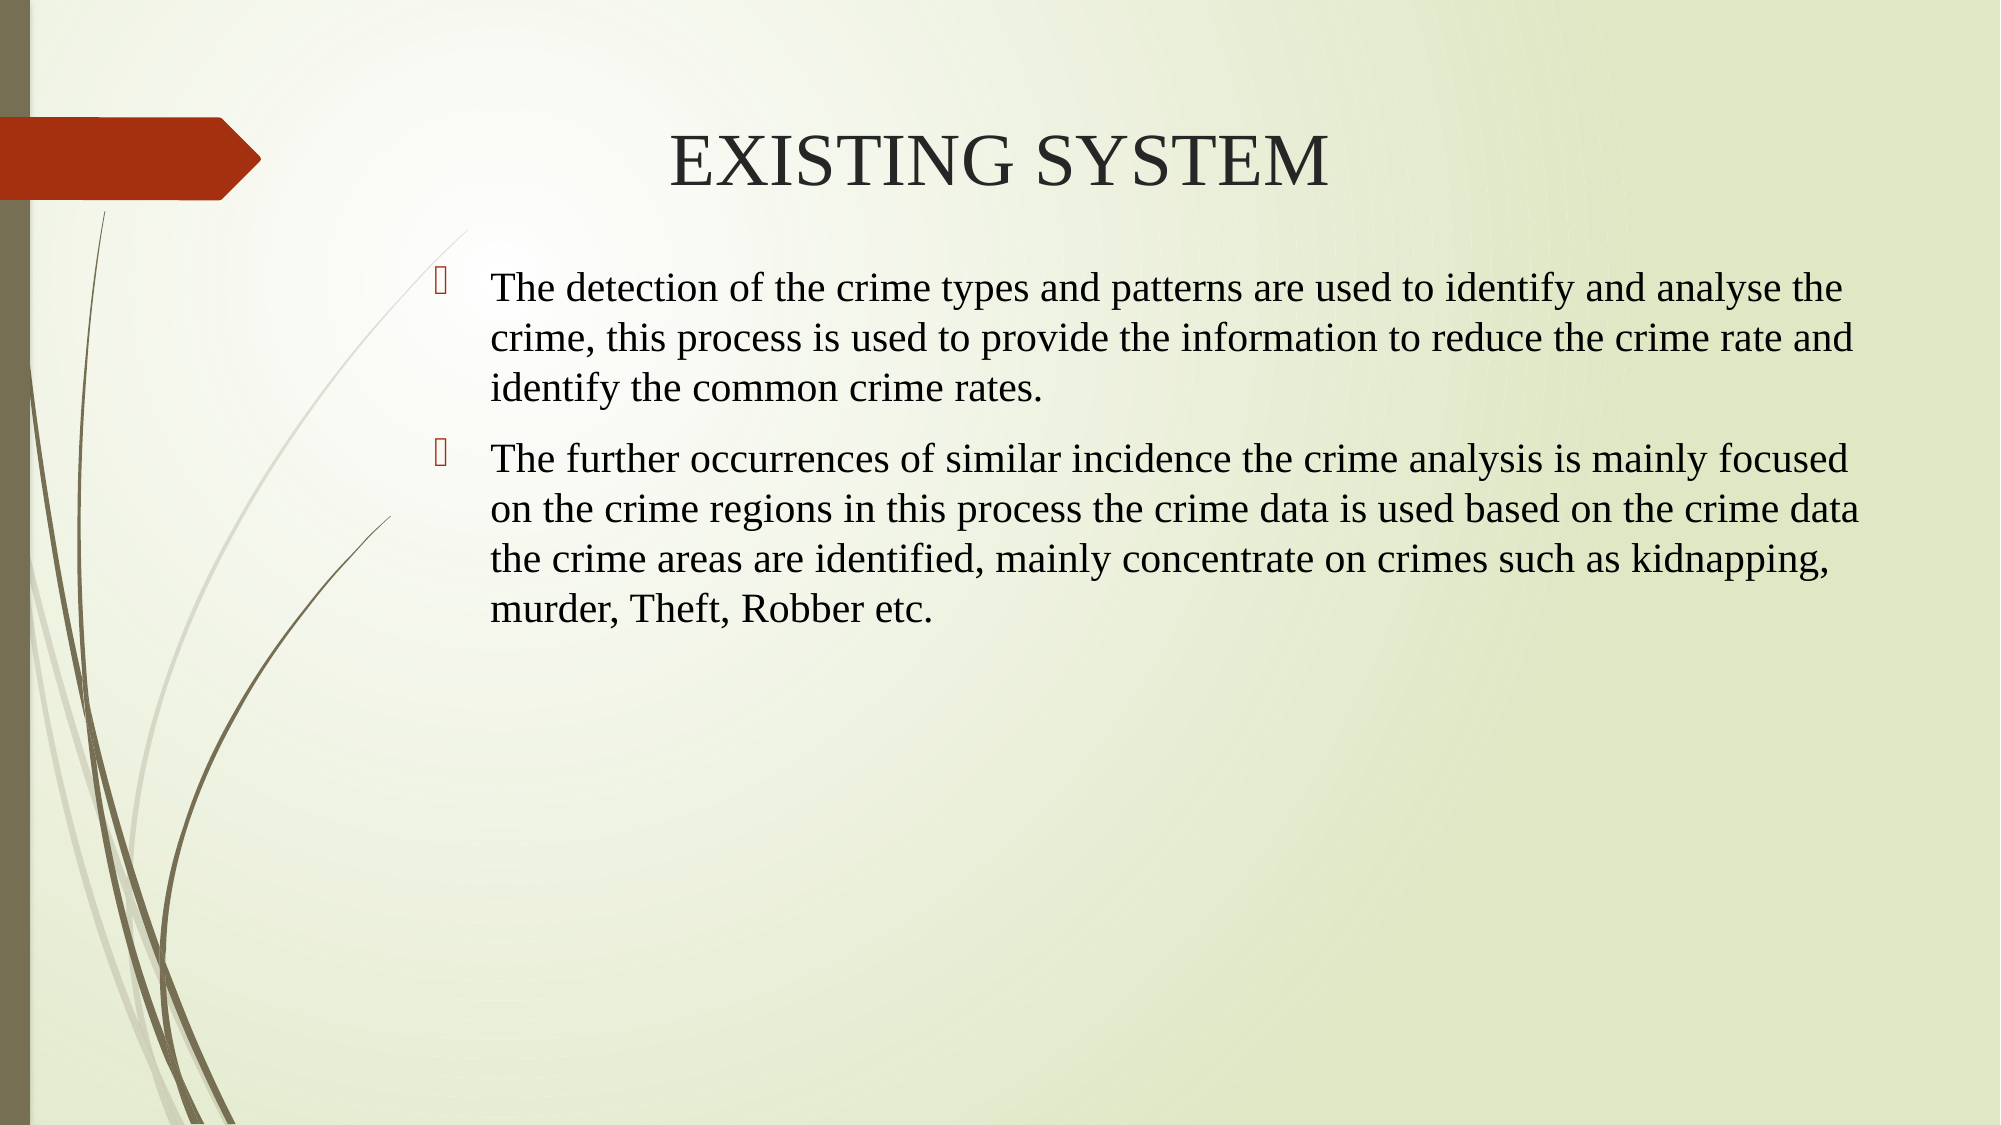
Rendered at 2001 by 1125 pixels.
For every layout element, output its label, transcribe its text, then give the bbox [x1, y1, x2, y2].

title EXISTING SYSTEM [0, 102, 2000, 210]
list The detection of the crime types and patterns are used to identify and analyse the crime, this process is used to provide the information to reduce the crime rate and identify the common crime rates. The further occurrences of similar incidence the crime analysis is mainly focused on the crime regions in this process the crime data is used based on the crime data the crime areas are identified, mainly concentrate on crimes such as kidnapping, murder, Theft, Robber etc. [419, 252, 1882, 873]
